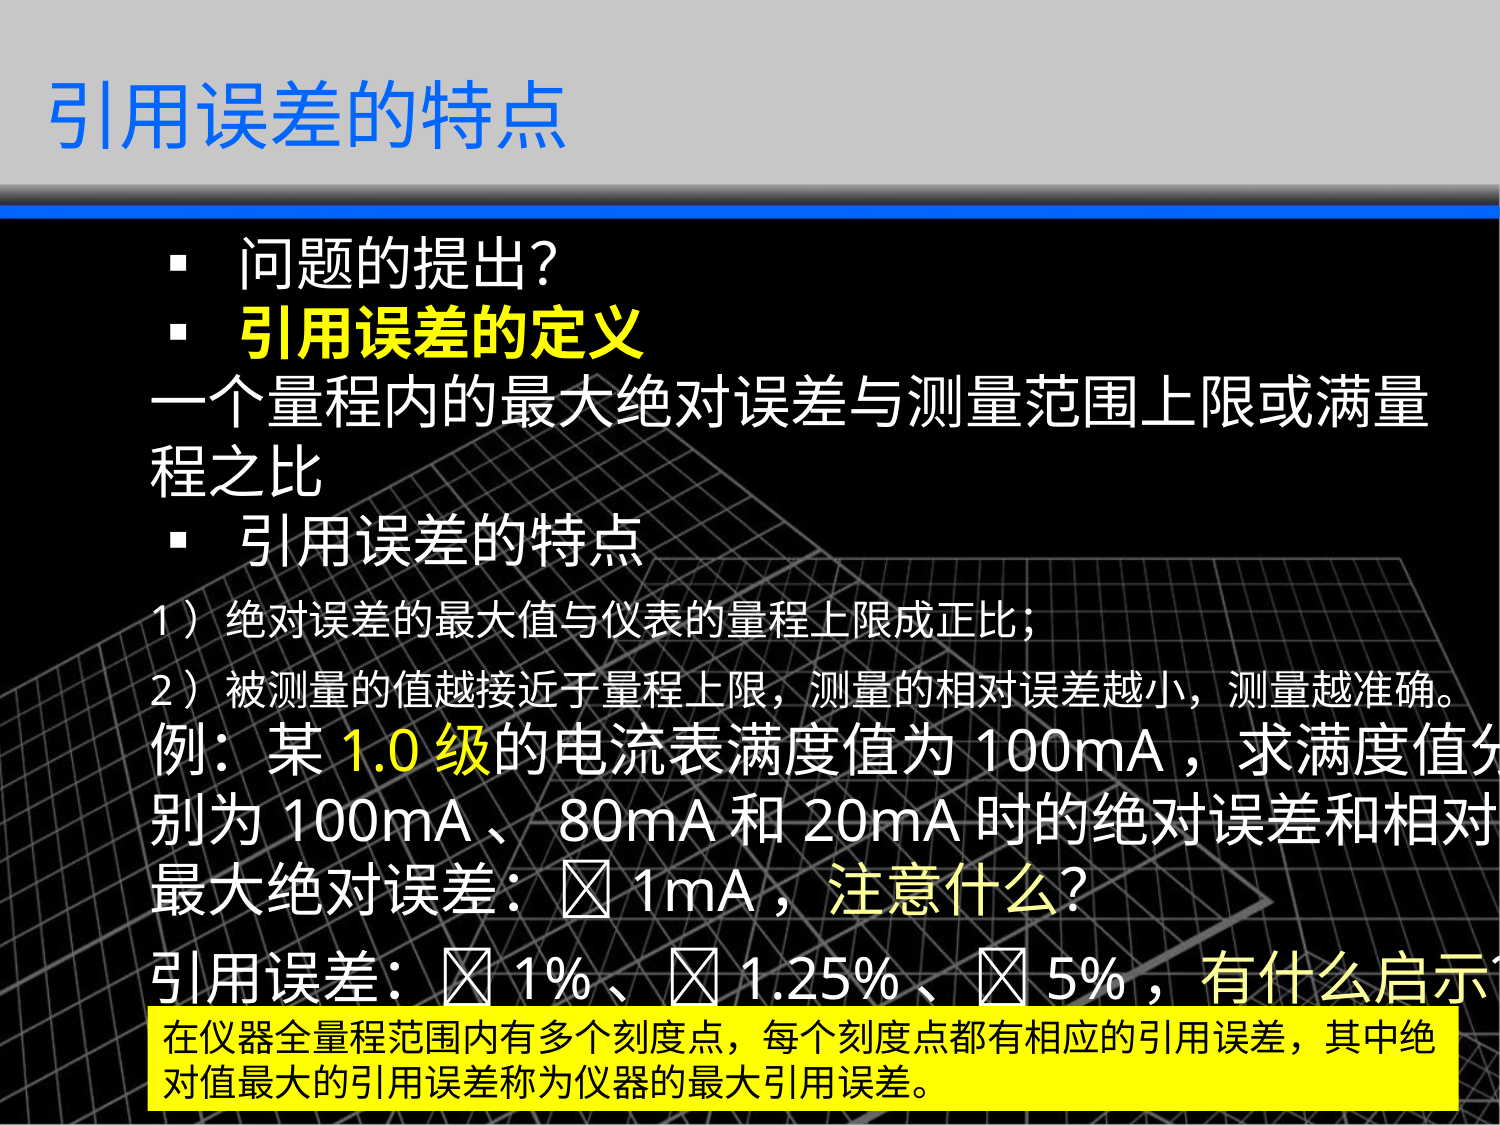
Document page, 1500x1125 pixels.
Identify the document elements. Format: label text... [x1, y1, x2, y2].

text_box [0, 0, 1500, 185]
text_box ▪ 问题的提出？ ▪ 引用误差的定义 一个量程内的最大绝对误差与测量范围上限或满量 程之比 ▪ 引用误差的特点 1）绝对误差的最大值与仪表的量程上限成正比； 2）被测量的值越接近于量程上限，测量的相对误差越小，测量越准确。 例：某1.0级的电流表满度值为100mA，求满度值分 别为100mA、80mA和20mA时的绝对误差和相对误差。 最大绝对误差：1mA，注意什么？ [62, 232, 1500, 1086]
text_box 在仪器全量程范围内有多个刻度点，每个刻度点都有相应的引用误差，其中绝对值最大的引用误差称为仪器的最大引用误差。 [147, 1006, 1459, 1111]
text_box 引用误差：1%、1.25%、5%，有什么启示？ [147, 939, 1500, 1099]
text_box 引用误差的特点 [44, 83, 684, 272]
text_box 在仪器全量程范围内有多个刻度点，每个刻度点都有相应的引用误差，其中绝对值最大的引用误差称为仪器的最大引用误差。 [0, 185, 1500, 1125]
